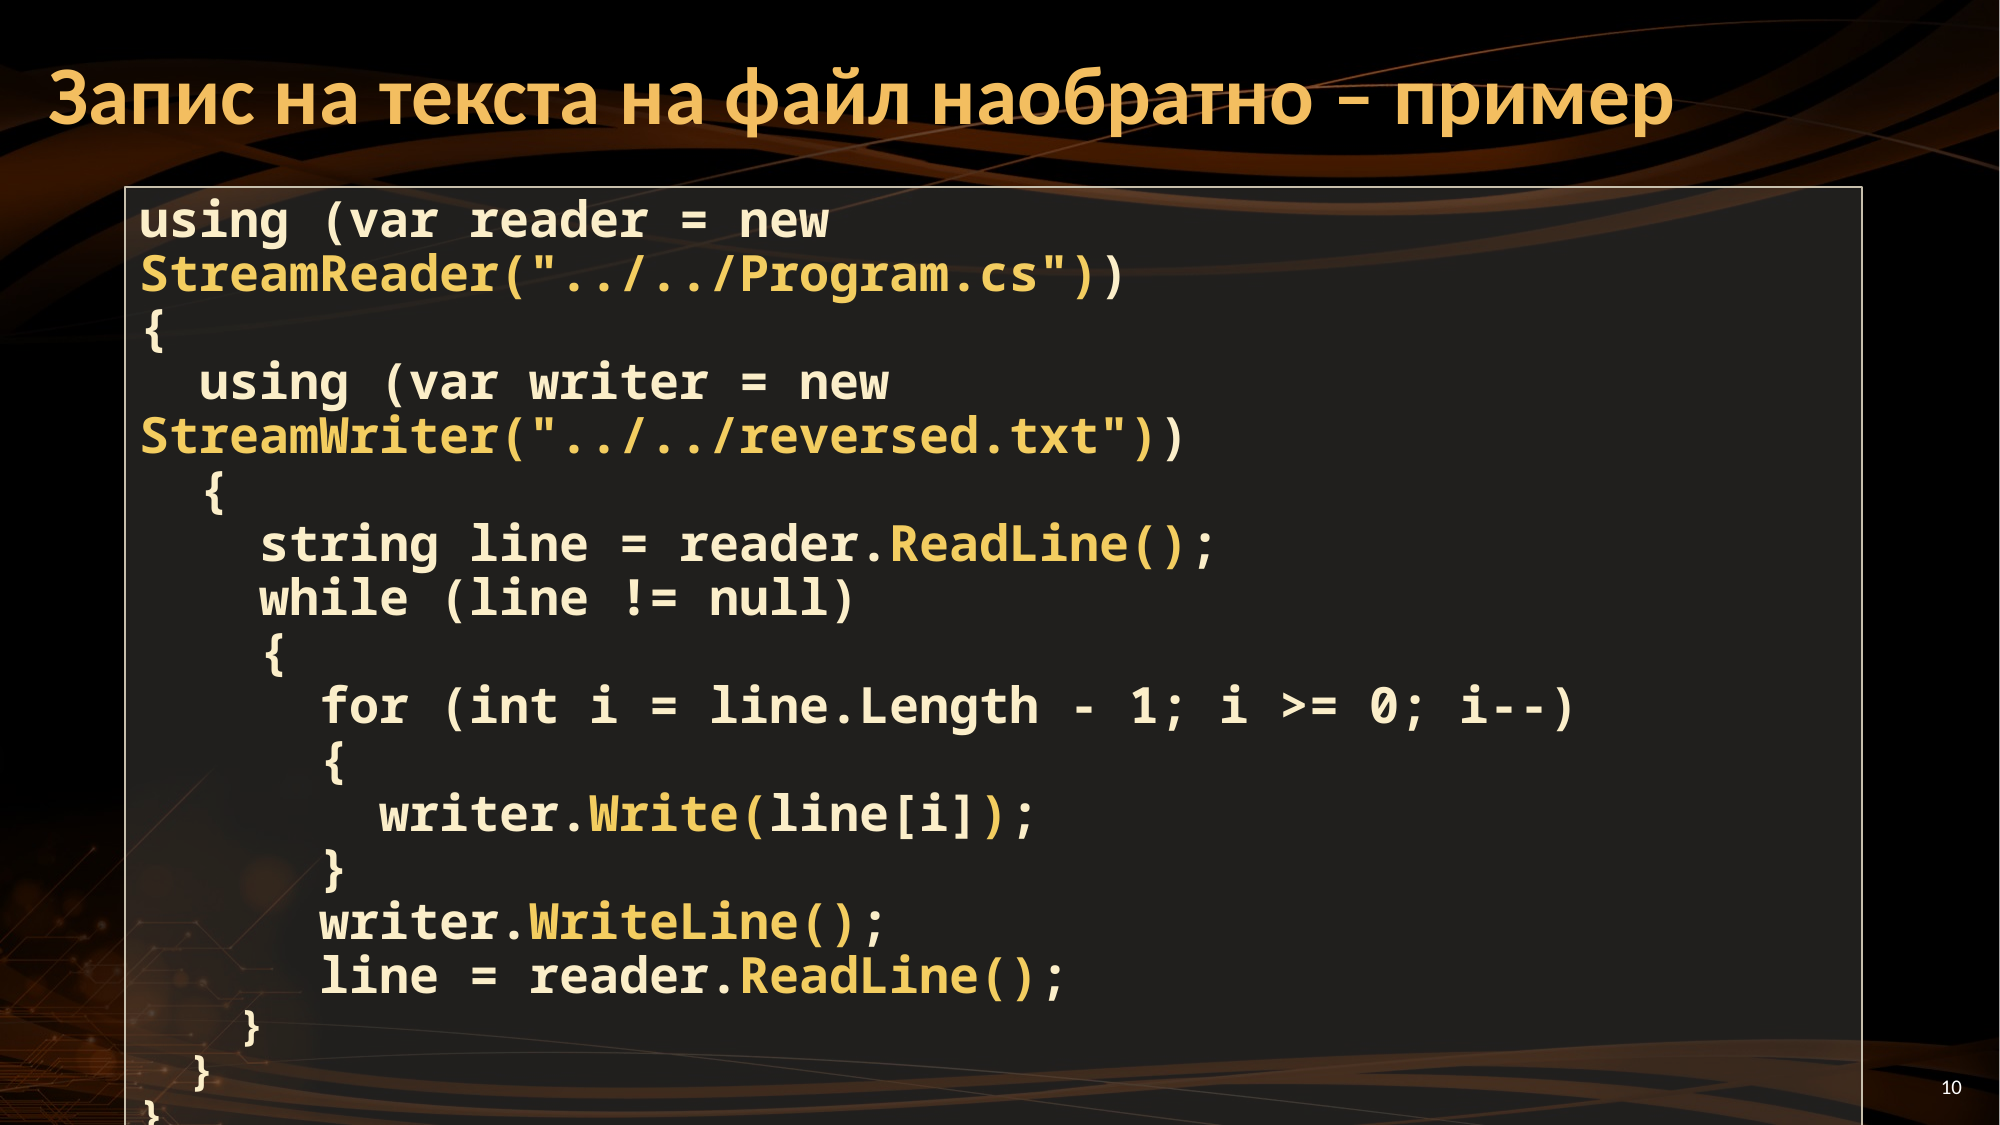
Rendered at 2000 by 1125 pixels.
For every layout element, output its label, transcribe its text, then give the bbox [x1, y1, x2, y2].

picture [0, 0, 2000, 1125]
slide_number 10 [1897, 1070, 1968, 1103]
title Запис на текста на файл наобратно – пример [30, 6, 1938, 189]
text_box using (var reader = new StreamReader("../../Program.cs")) { using (var writer = new StreamWriter("../../reversed.txt")) { string line = reader.ReadLine(); while (line != null) { for (int i = line.Length - 1; i >= 0; i--) { writer.Write(line[i]); } writer.WriteLine(); line = reader.ReadLine(); } } } [124, 187, 1863, 1125]
